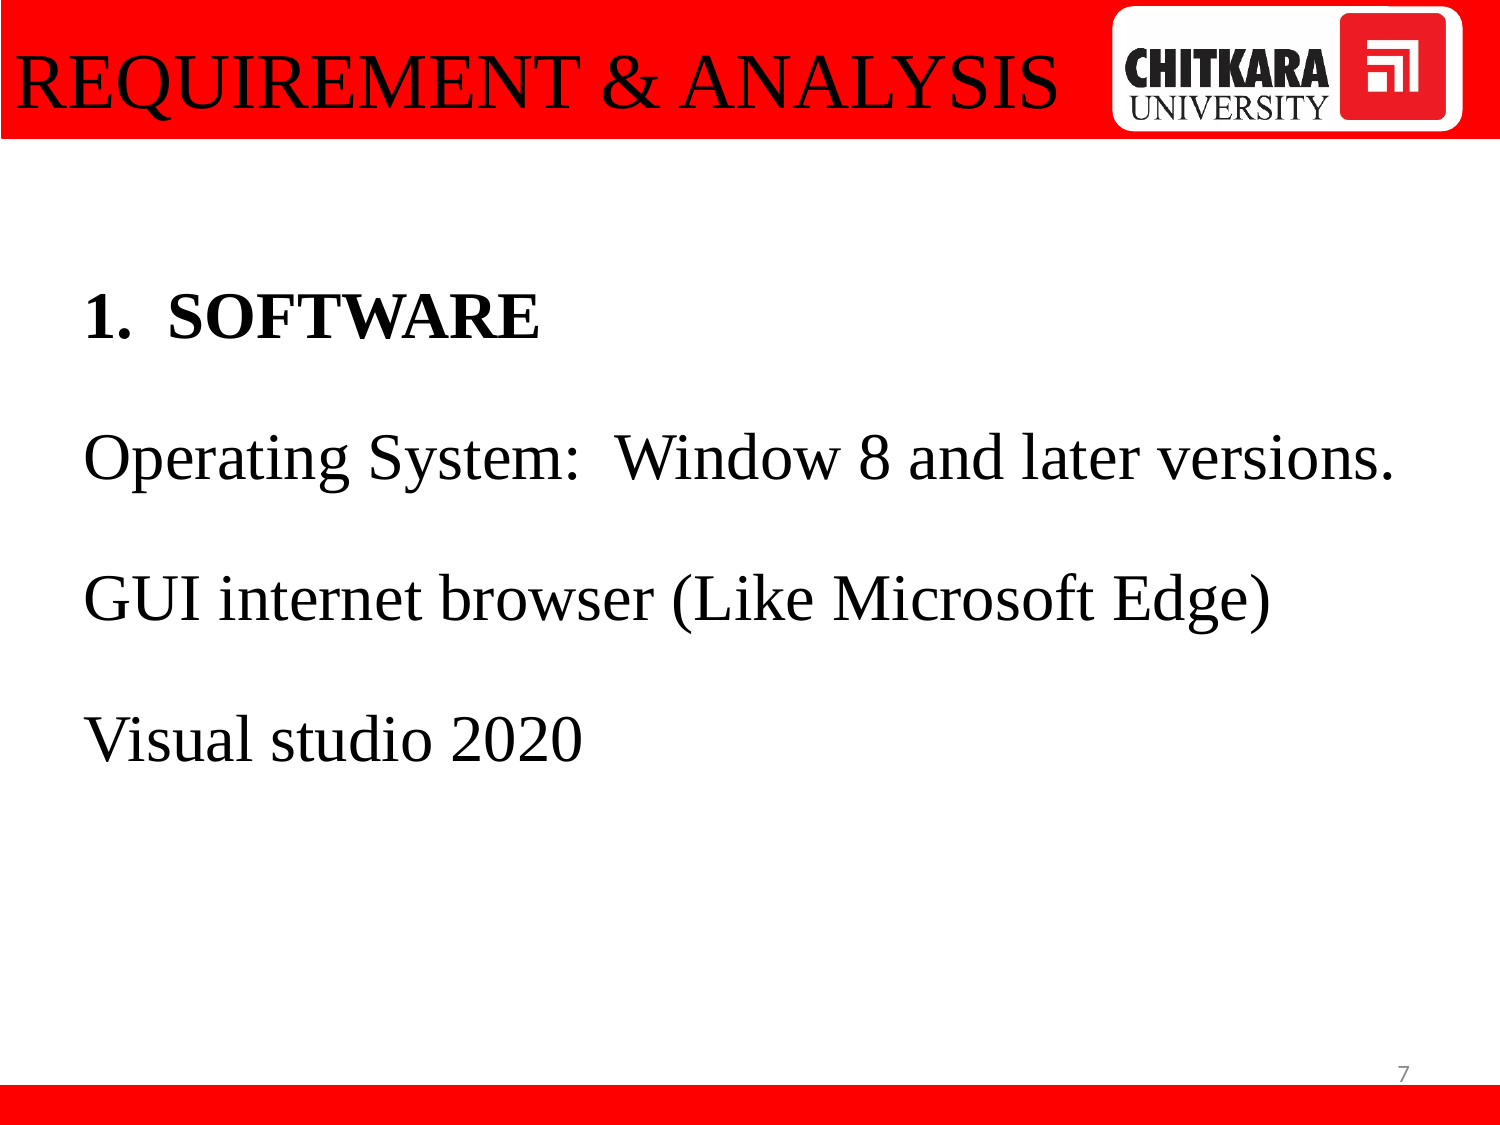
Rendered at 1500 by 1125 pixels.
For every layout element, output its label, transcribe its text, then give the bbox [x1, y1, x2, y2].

picture [1125, 13, 1446, 120]
text_box REQUIREMENT & ANALYSIS [0, 22, 1100, 133]
slide_number 7 [1074, 1042, 1425, 1103]
text_box SOFTWARE Operating System: Window 8 and later versions. GUI internet browser (Like Microsoft Edge) Visual studio 2020 [68, 224, 1432, 783]
